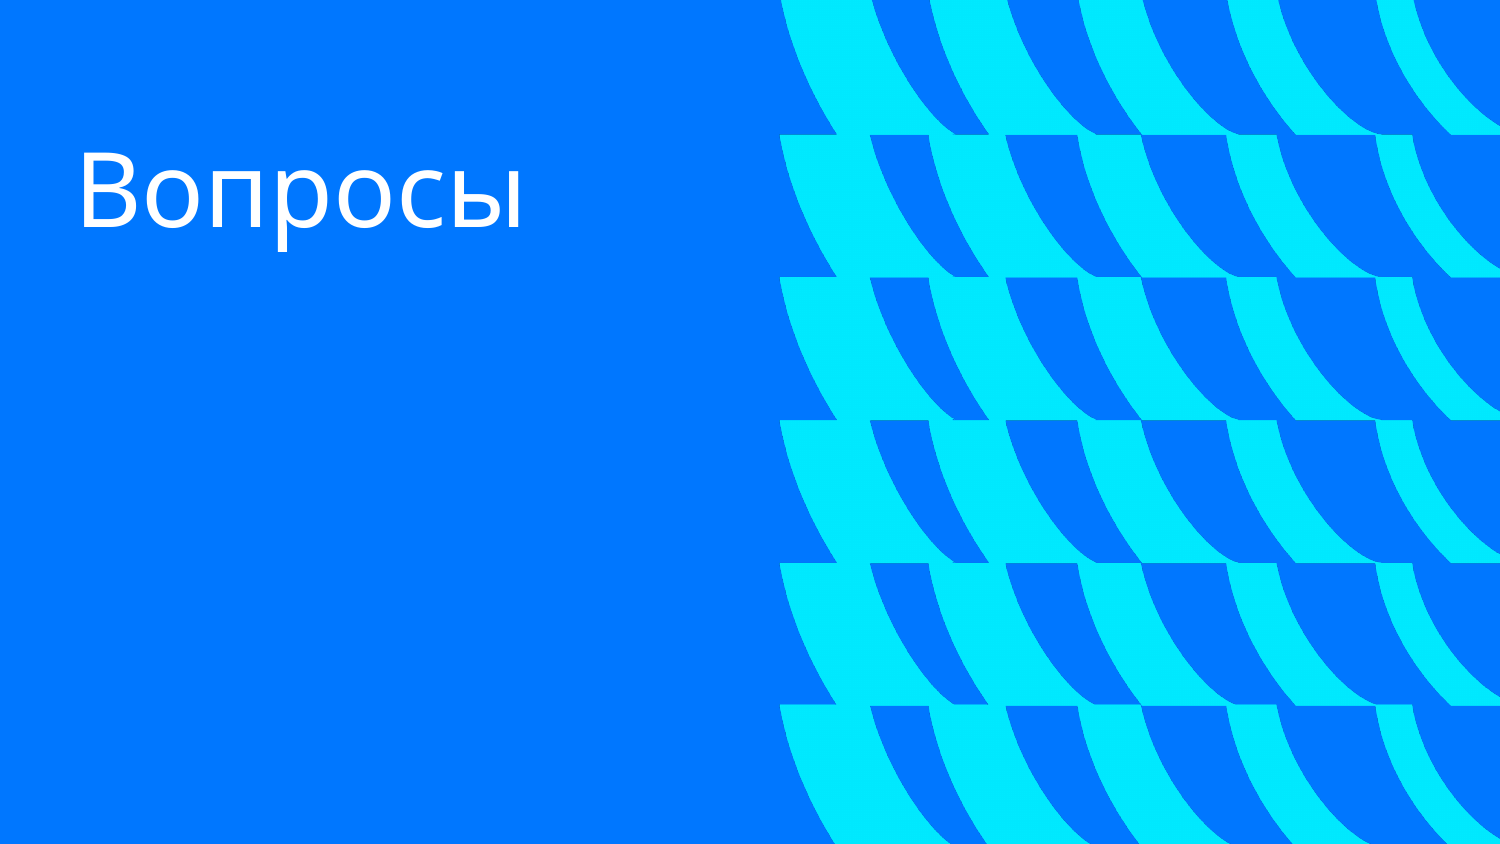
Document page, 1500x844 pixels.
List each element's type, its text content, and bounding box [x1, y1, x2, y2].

picture [776, 0, 1500, 844]
title Вопросы [74, 137, 643, 279]
